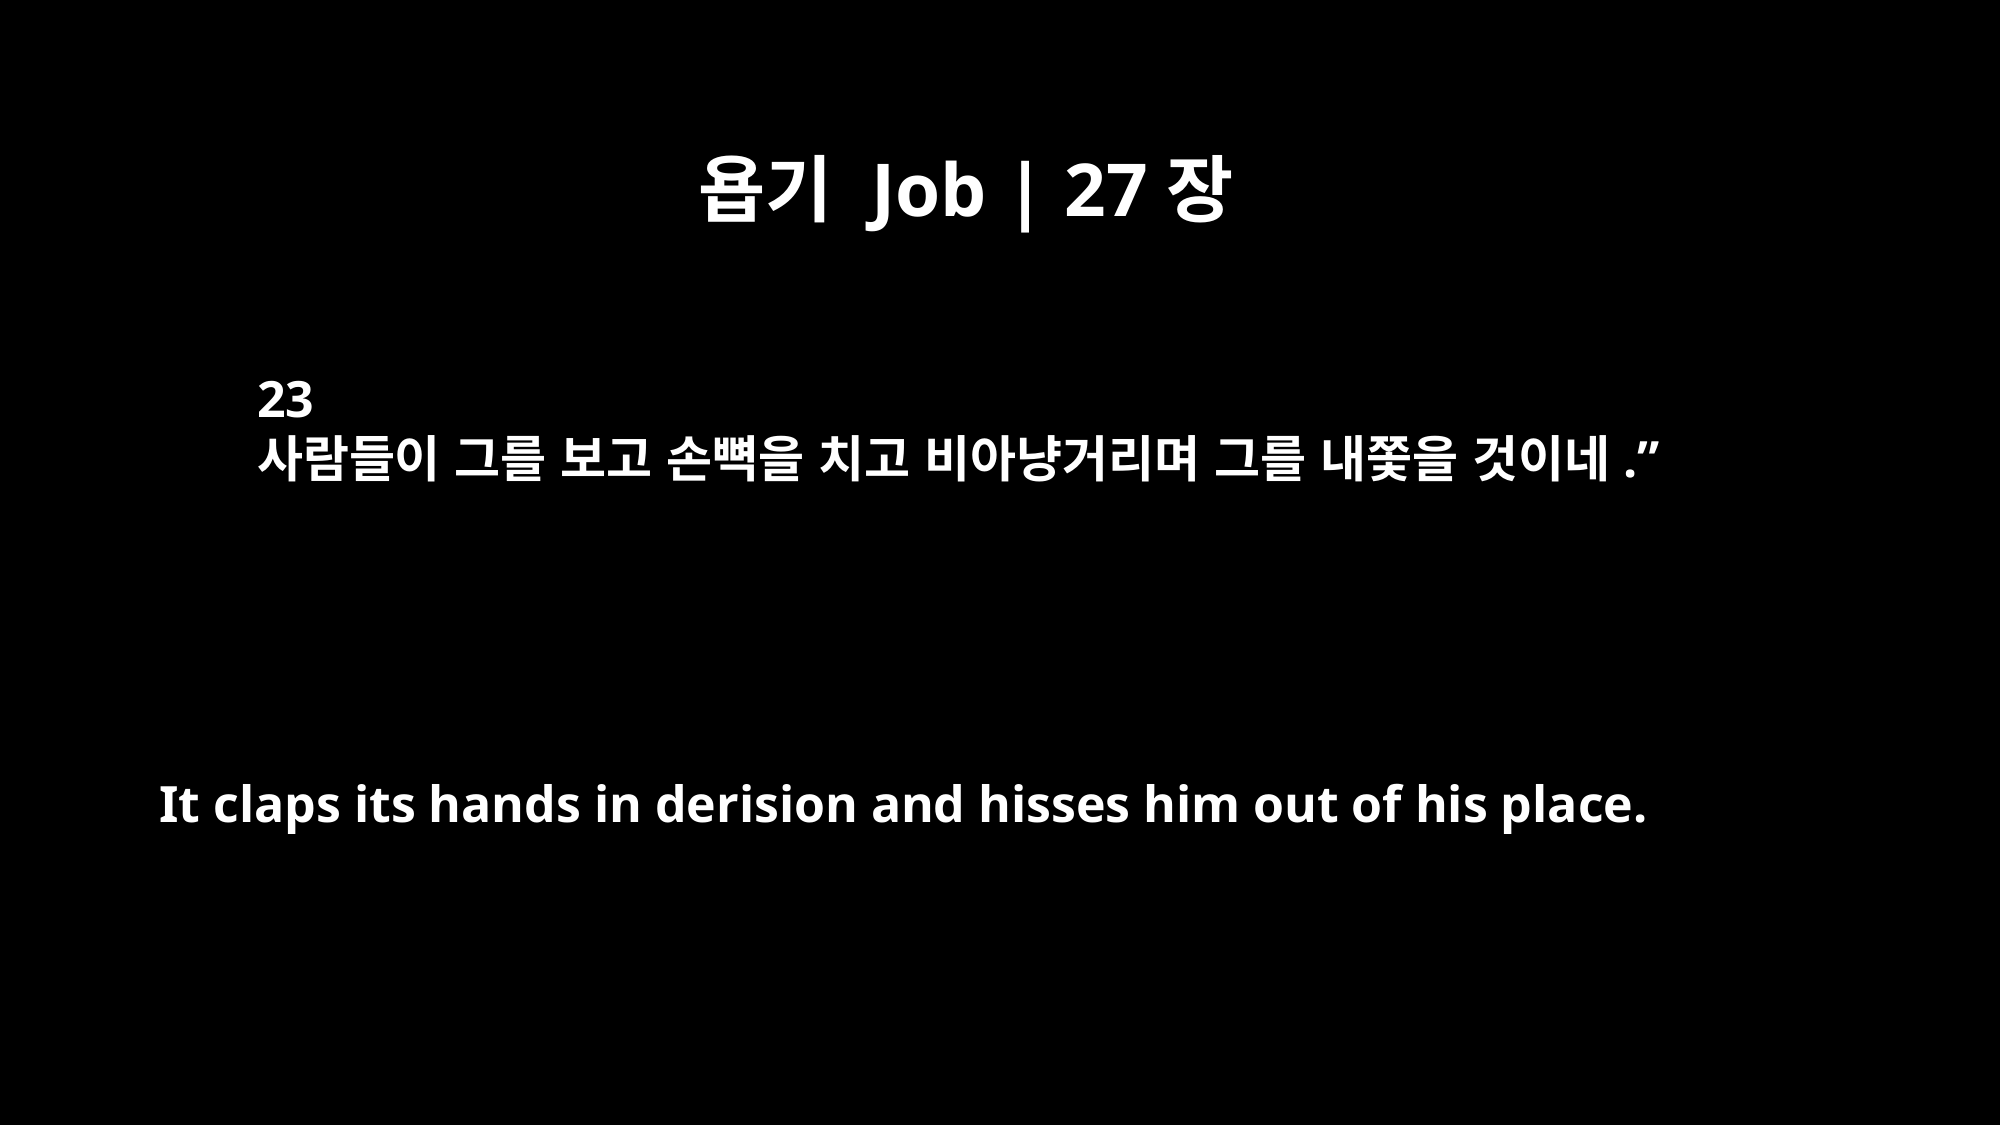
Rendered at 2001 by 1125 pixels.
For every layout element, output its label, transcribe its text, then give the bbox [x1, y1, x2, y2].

text_box 욥기 Job | 27장 [683, 136, 1249, 239]
text_box It claps its hands in derision and hisses him out of his place. [144, 764, 1663, 840]
text_box 23 사람들이 그를 보고 손뼉을 치고 비아냥거리며 그를 내쫓을 것이네.” [242, 359, 1675, 495]
